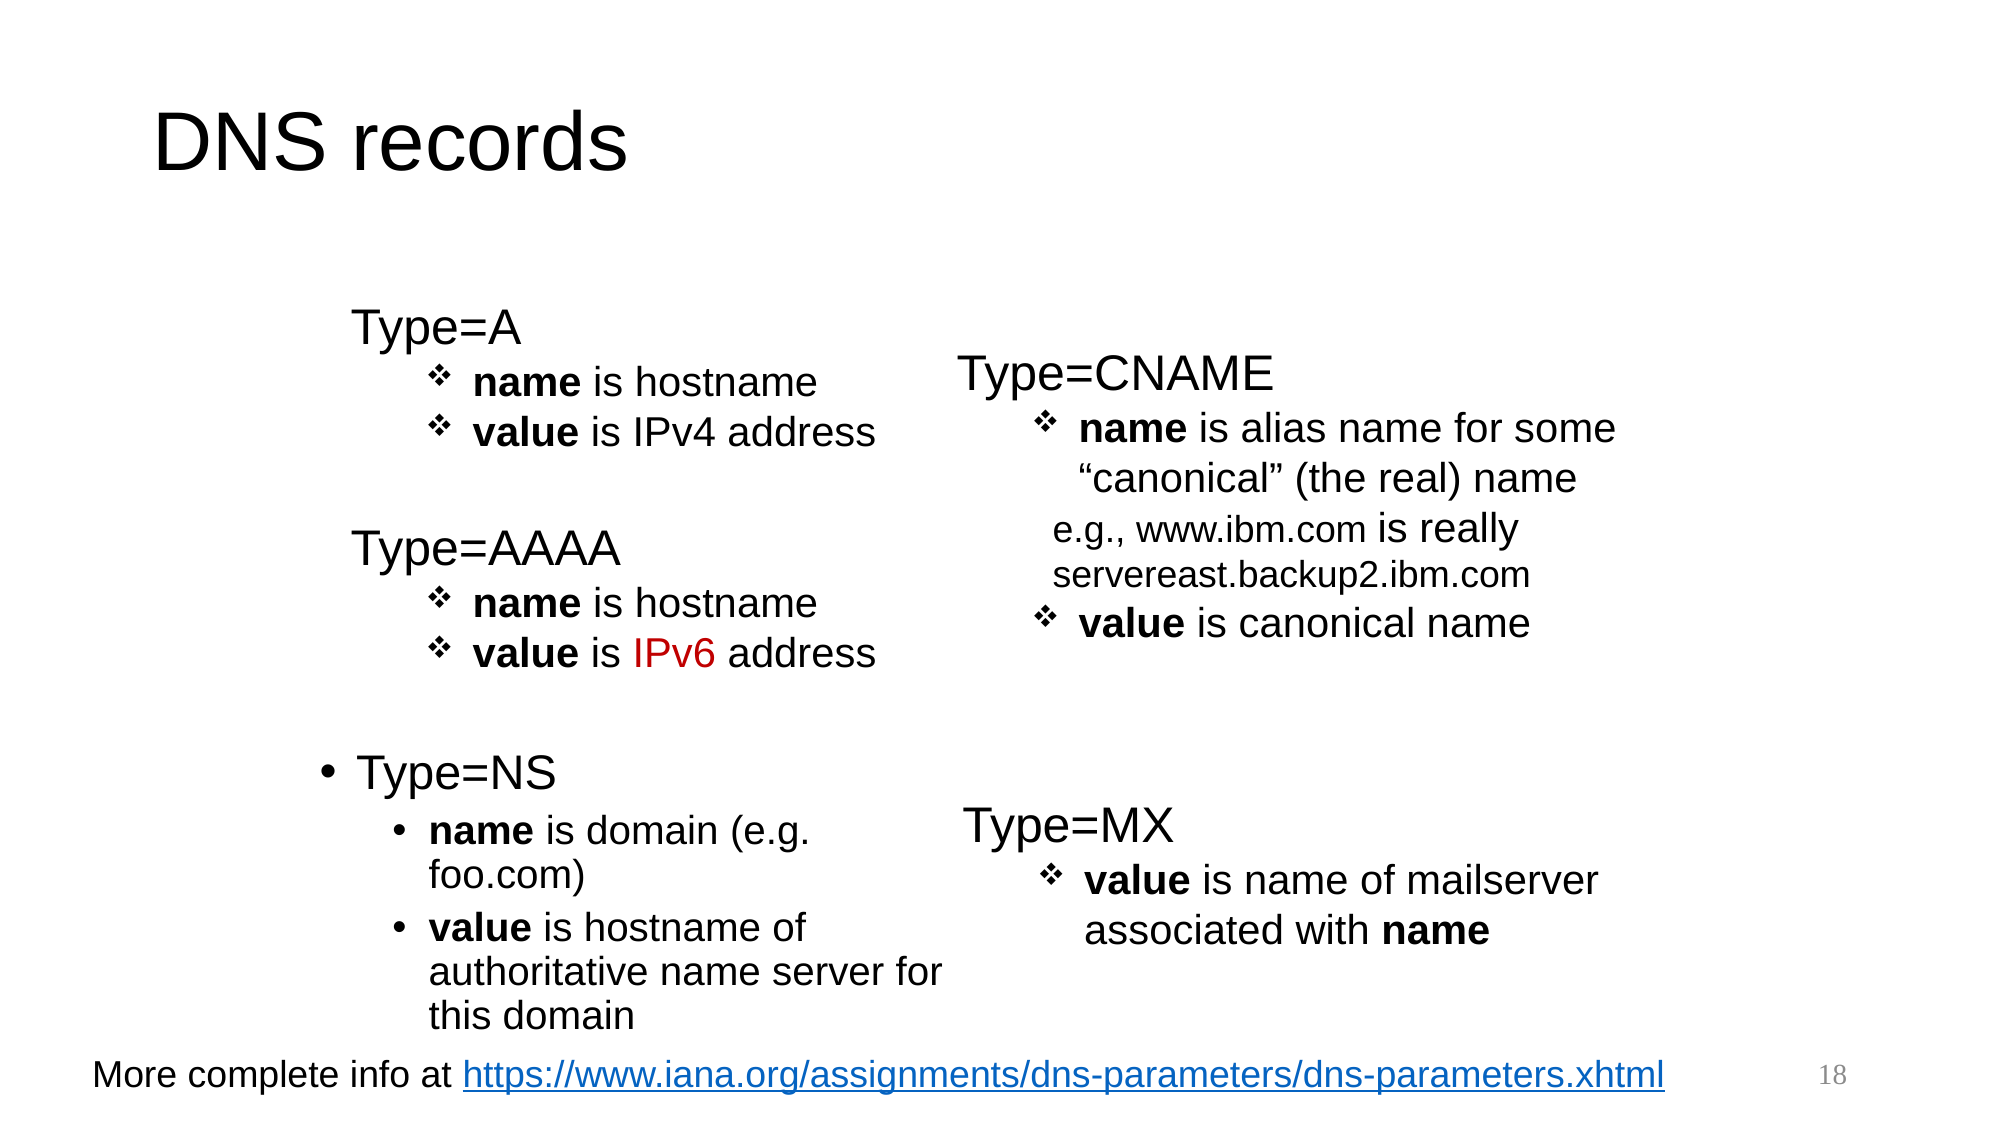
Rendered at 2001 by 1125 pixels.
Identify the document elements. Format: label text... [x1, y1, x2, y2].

title DNS records [137, 49, 1413, 237]
slide_number 18 [1761, 1042, 1863, 1103]
list Type=NS name is domain (e.g. foo.com) value is hostname of authoritative name server for this domain [304, 739, 961, 1042]
text_box Type=A name is hostname value is IPv4 address [335, 286, 961, 501]
text_box Type=MX value is name of mailserver associated with name [947, 785, 1671, 1001]
text_box Type=AAAA name is hostname value is IPv6 address [335, 508, 961, 723]
text_box More complete info at https://www.iana.org/assignments/dns-parameters/dns-parameters.xhtml [77, 1042, 1761, 1103]
text_box Type=CNAME name is alias name for some “canonical” (the real) name e.g., www.ibm.com is really servereast.backup2.ibm.com value is canonical name [941, 332, 1683, 690]
